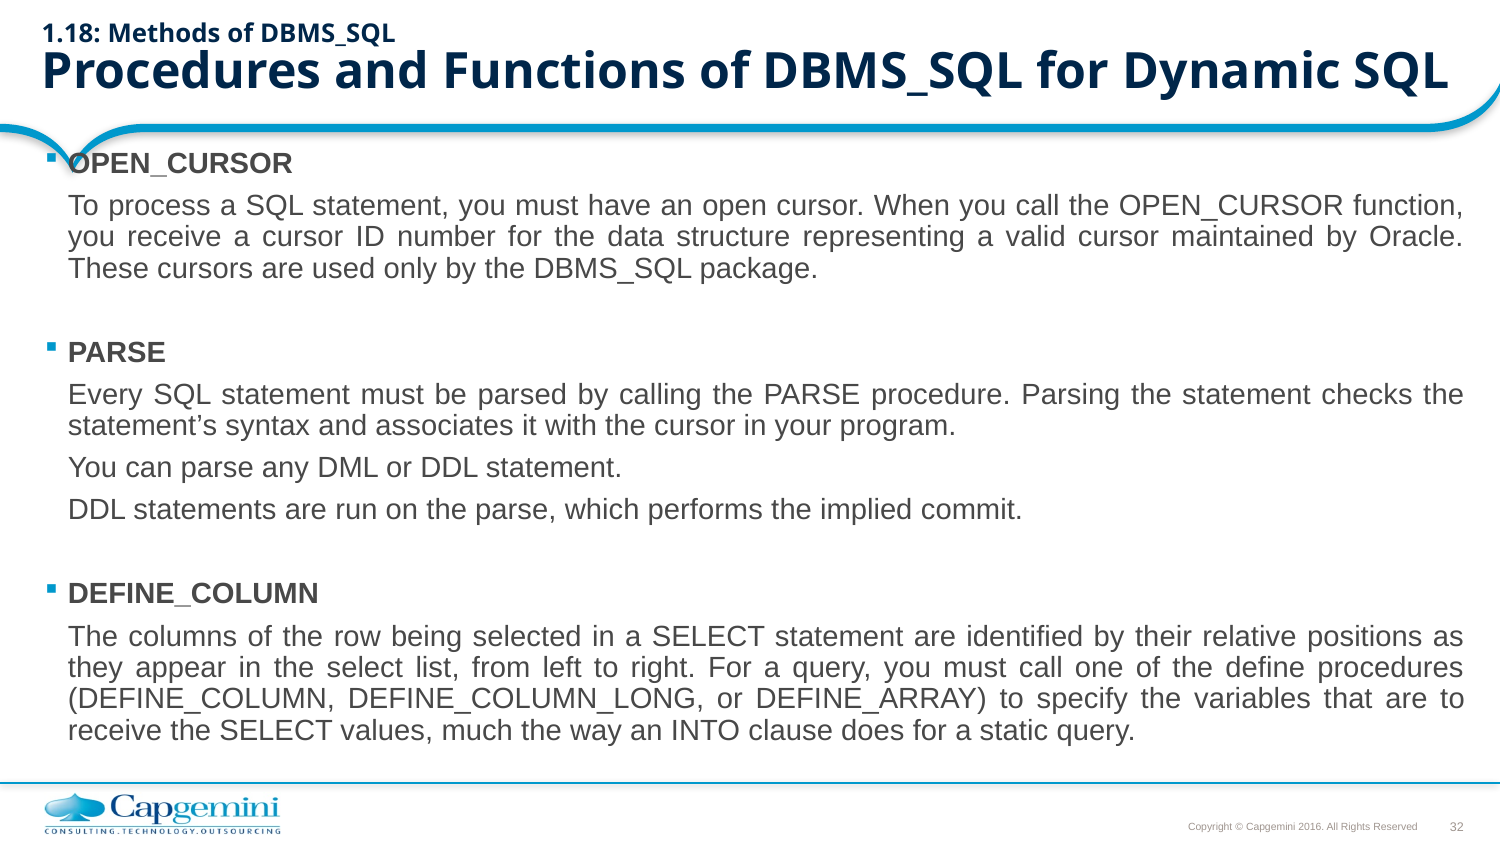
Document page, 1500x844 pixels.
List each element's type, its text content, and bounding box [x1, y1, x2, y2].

title 1.18: Methods of DBMS_SQL Procedures and Functions of DBMS_SQL for Dynamic SQL [0, 16, 1500, 105]
list OPEN_CURSOR To process a SQL statement, you must have an open cursor. When you call the OPEN_CURSOR function, you receive a cursor ID number for the data structure representing a valid cursor maintained by Oracle. These cursors are used only by the DBMS_SQL package. PARSE Every SQL statement must be parsed by calling the PARSE procedure. Parsing the statement checks the statement’s syntax and associates it with the cursor in your program. You can parse any DML or DDL statement. DDL statements are run on the parse, which performs the implied commit. DEFINE_COLUMN The columns of the row being selected in a SELECT statement are identified by their relative positions as they appear in the select list, from left to right. For a query, you must call one of the define procedures (DEFINE_COLUMN, DEFINE_COLUMN_LONG, or DEFINE_ARRAY) to specify the variables that are to receive the SELECT values, much the way an INTO clause does for a static query. [29, 138, 1477, 780]
picture [44, 792, 281, 835]
